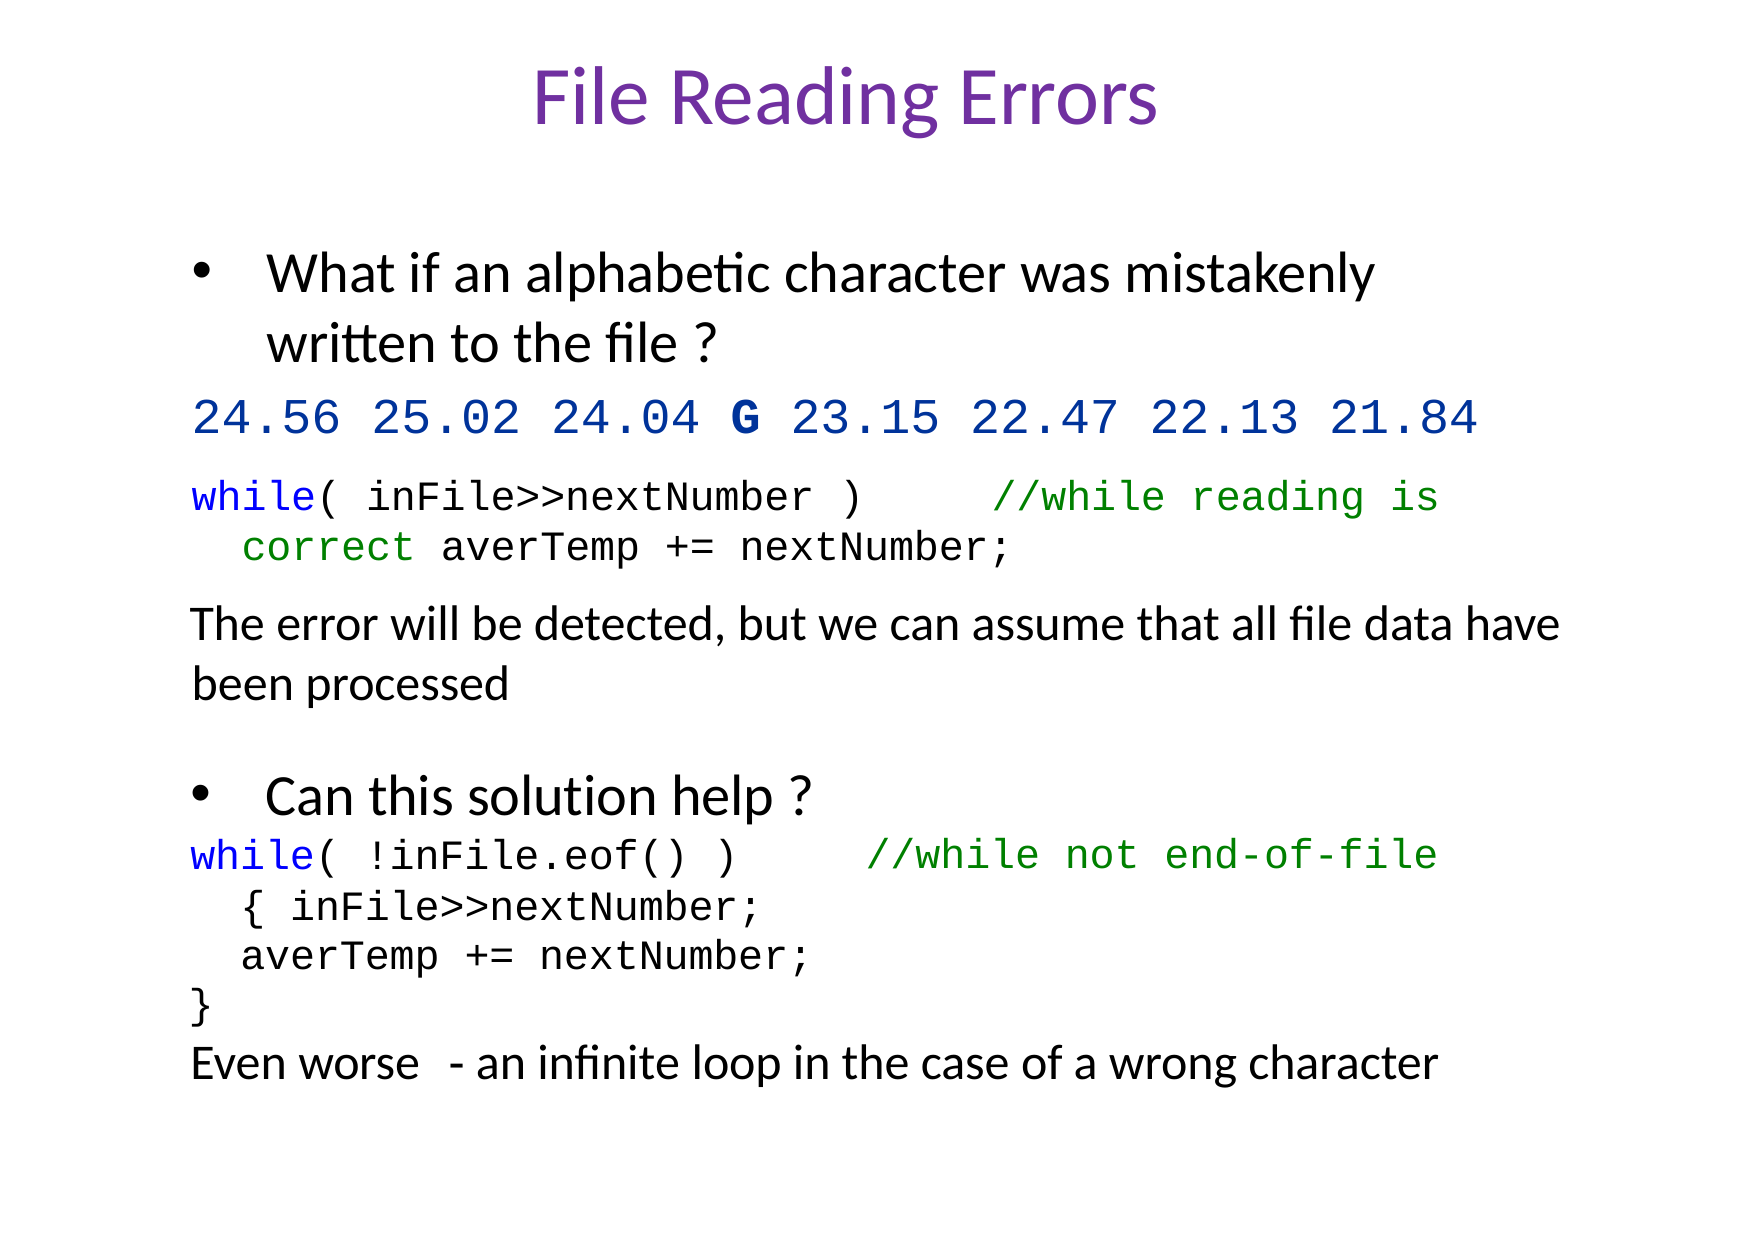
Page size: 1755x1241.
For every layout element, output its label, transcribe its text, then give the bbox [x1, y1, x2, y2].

text_box //while not end-of-file [863, 826, 1443, 877]
text_box Even worse ‐ an infinite loop in the case of a wrong character [188, 1029, 1444, 1090]
text_box What if an alphabetic character was mistakenly written to the file ? 24.56 25.02 24.04 G 23.15 22.47 22.13 21.84 while( inFile>>nextNumber ) //while reading is correct averTemp += nextNumber; The error will be detected, but we can assume that all file data have been processed [189, 234, 1573, 711]
text_box Can this solution help ? while( !inFile.eof() ) { inFile>>nextNumber; averTemp += nextNumber; } [188, 757, 818, 1027]
title File Reading Errors [530, 40, 1232, 234]
